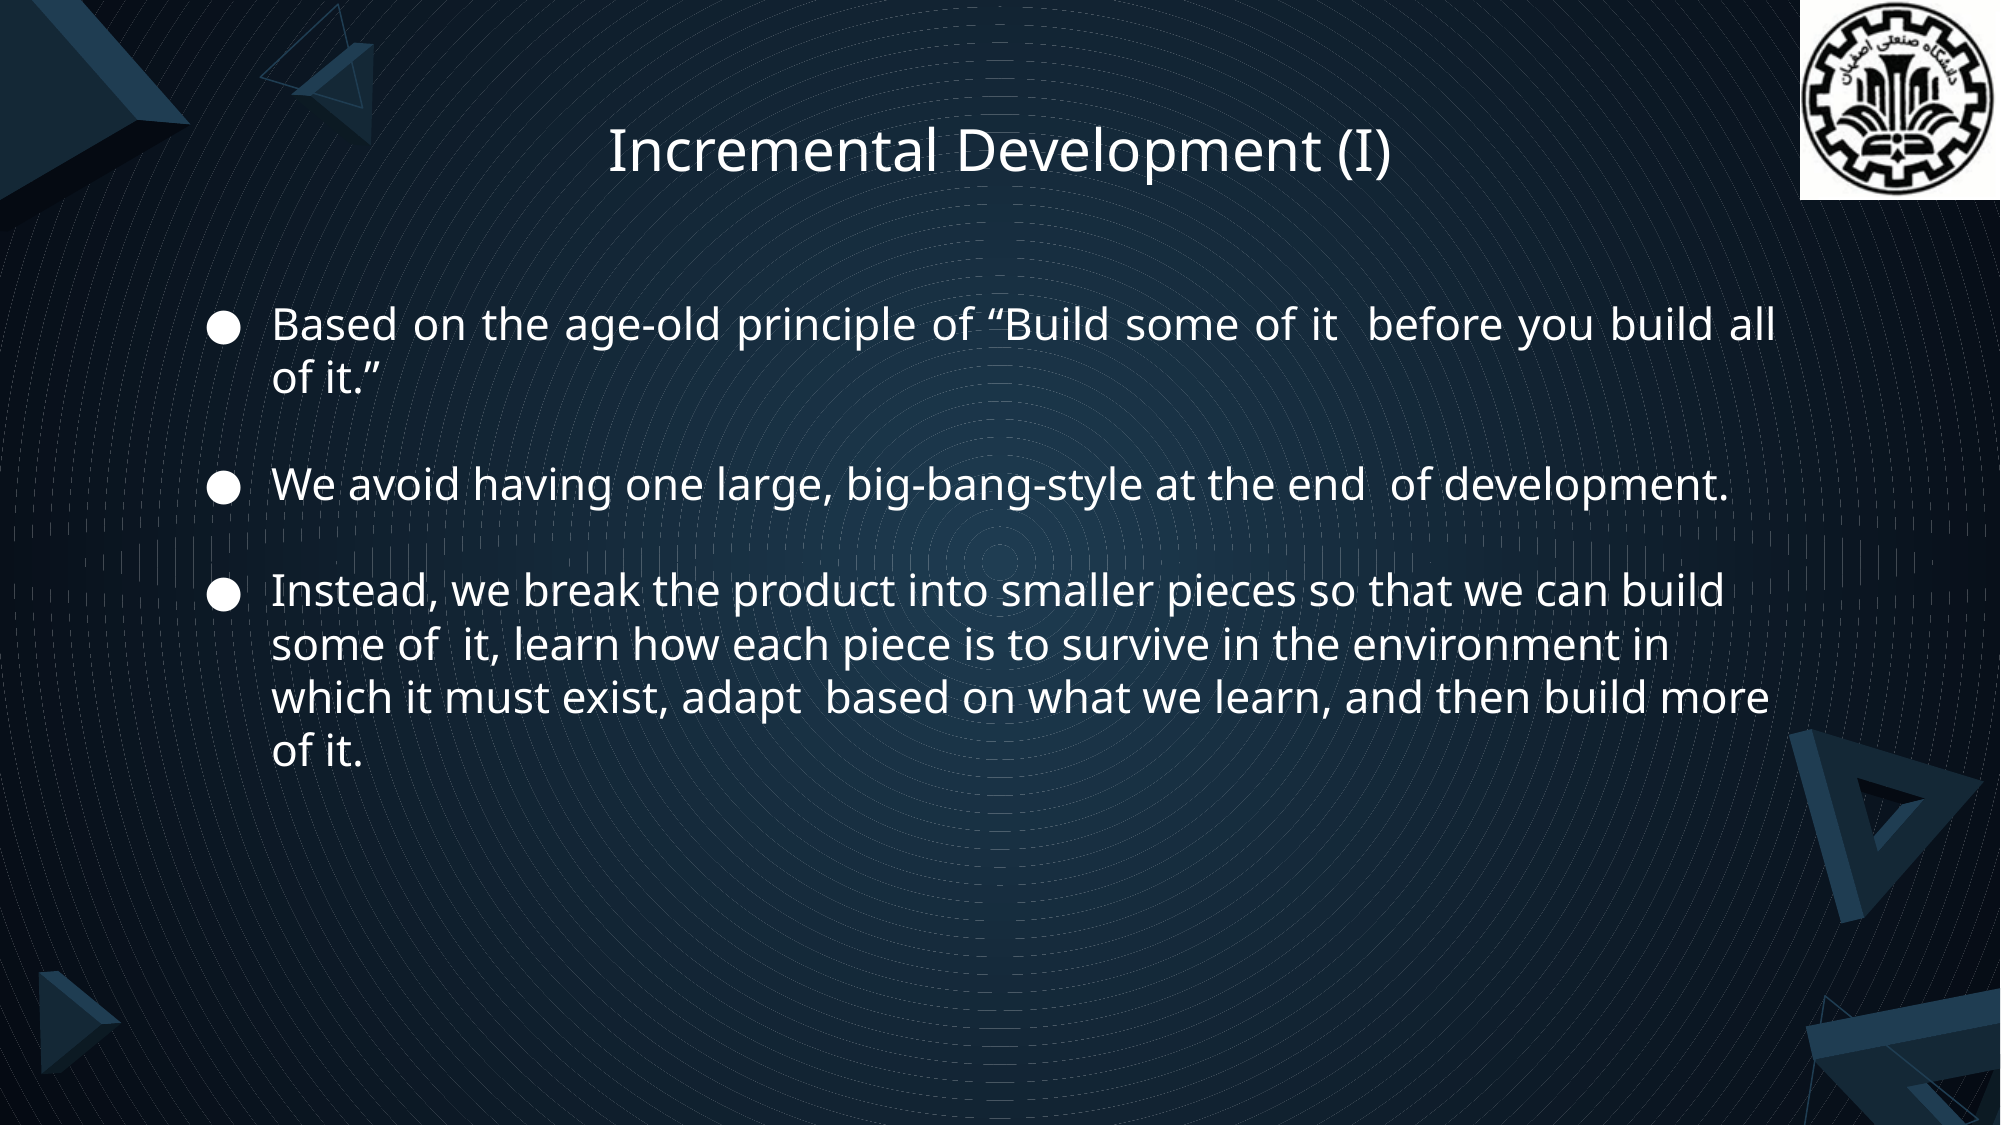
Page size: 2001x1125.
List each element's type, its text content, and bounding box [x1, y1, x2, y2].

picture [1799, 0, 2000, 201]
title Incremental Development (I) [156, 115, 1794, 180]
list Based on the age-old principle of “Build some of it before you build all of it.” We avoid having one large, big-bang-style at the end of development. Instead, we break the product into smaller pieces so that we can build some of it, learn how each piece is to survive in the environment in which it must exist, adapt based on what we learn, and then build more of it. [156, 327, 1795, 798]
